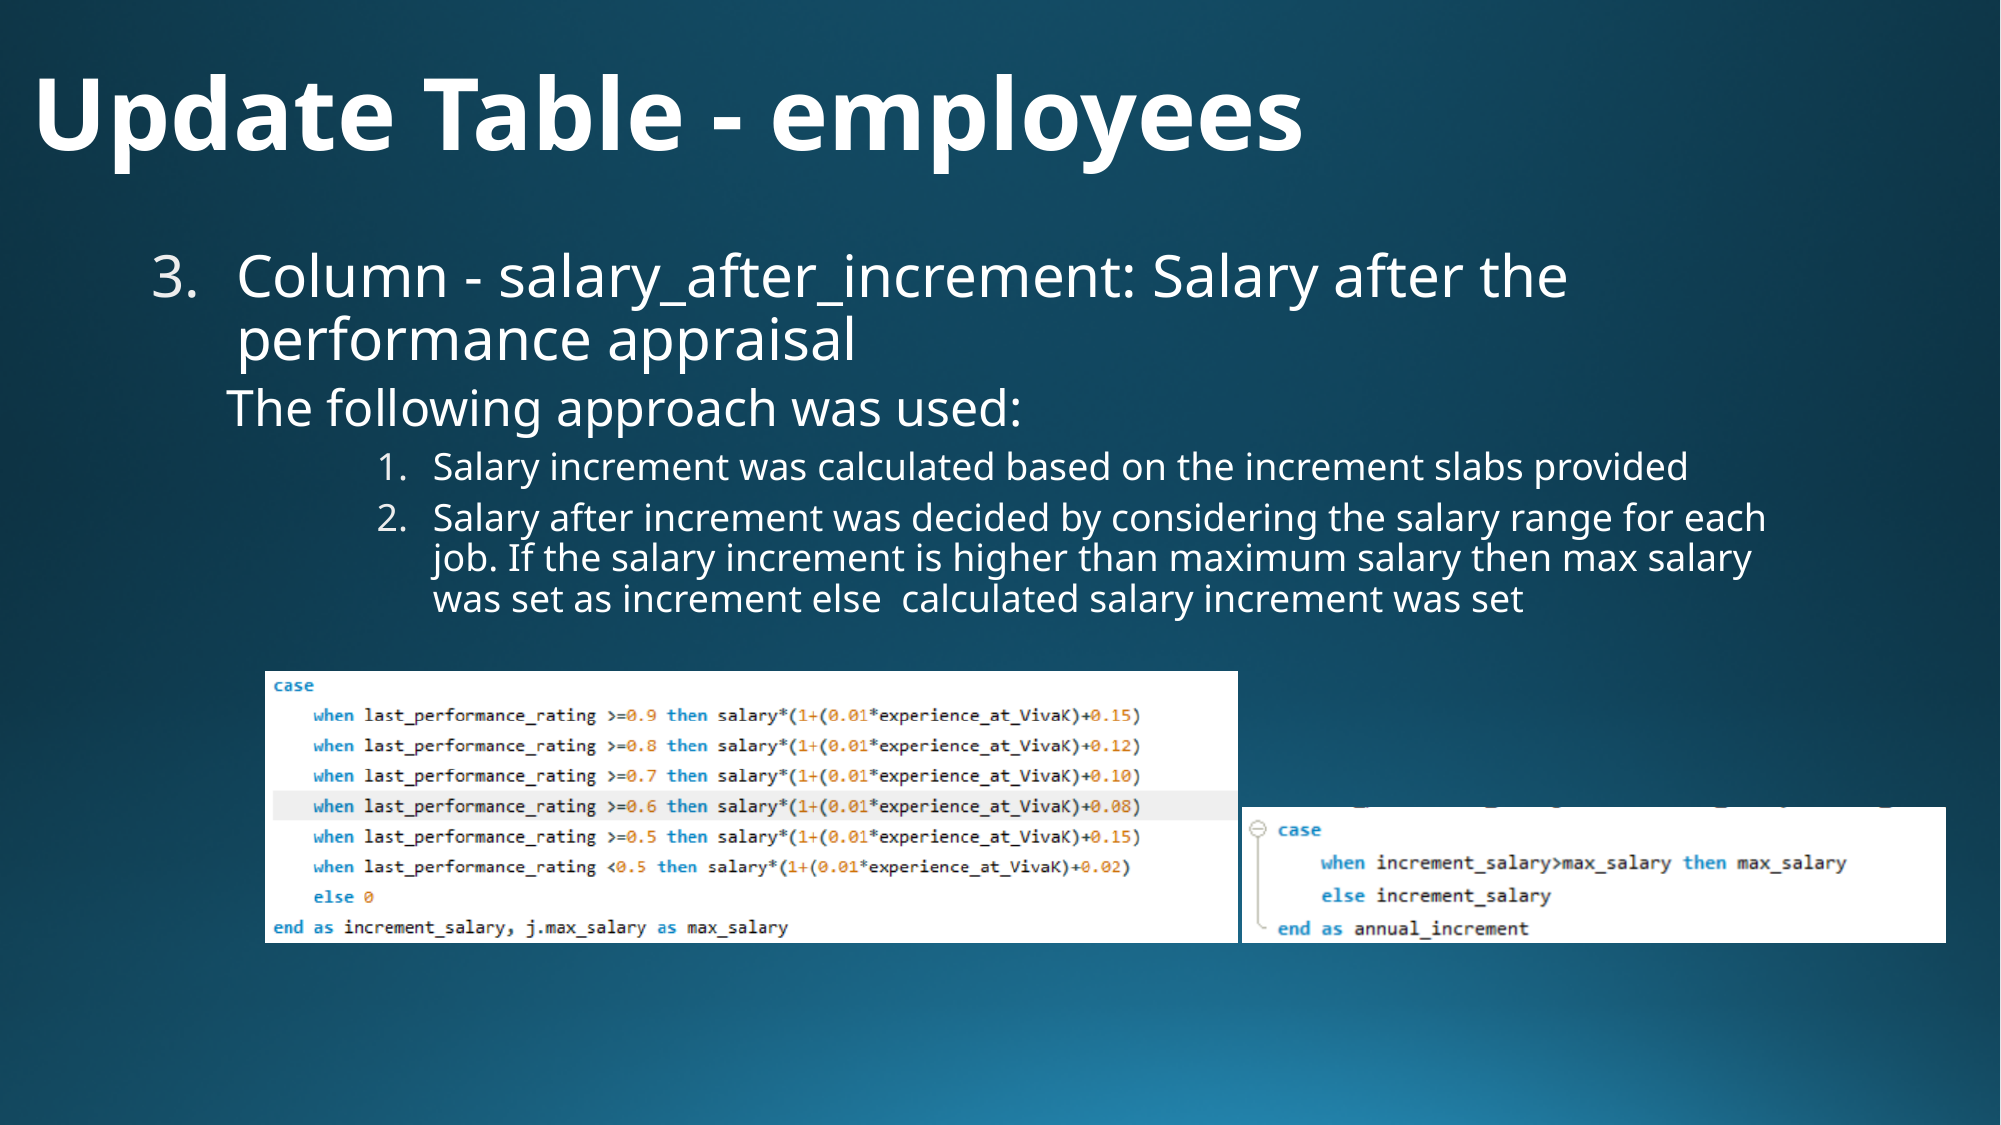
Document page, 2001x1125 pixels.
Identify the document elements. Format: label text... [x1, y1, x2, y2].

picture [0, 0, 2001, 1125]
title Update Table - employees [16, 5, 1742, 232]
list Column - salary_after_increment: Salary after the performance appraisal The following approach was used: Salary increment was calculated based on the increment slabs provided Salary after increment was decided by considering the salary range for each job. If the salary increment is higher than maximum salary then max salary was set as increment else calculated salary increment was set [136, 239, 1809, 1070]
